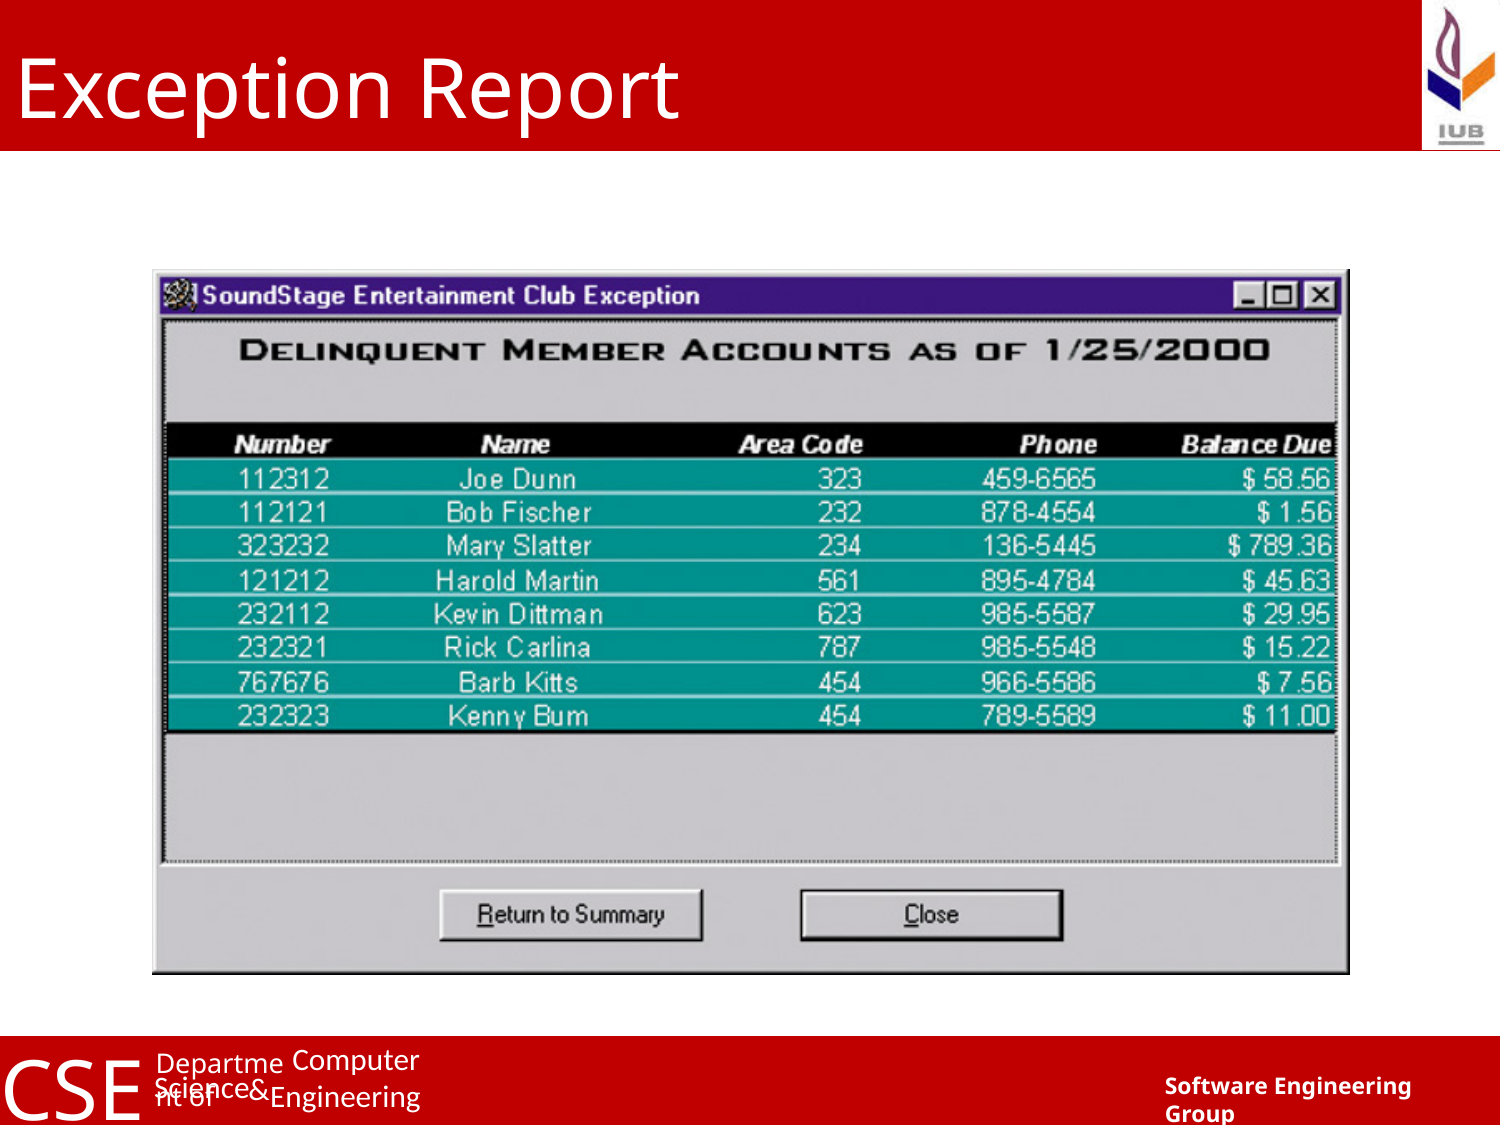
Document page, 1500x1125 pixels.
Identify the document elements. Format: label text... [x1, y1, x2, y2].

picture [152, 269, 1351, 976]
title Exception Report [0, 0, 1500, 150]
